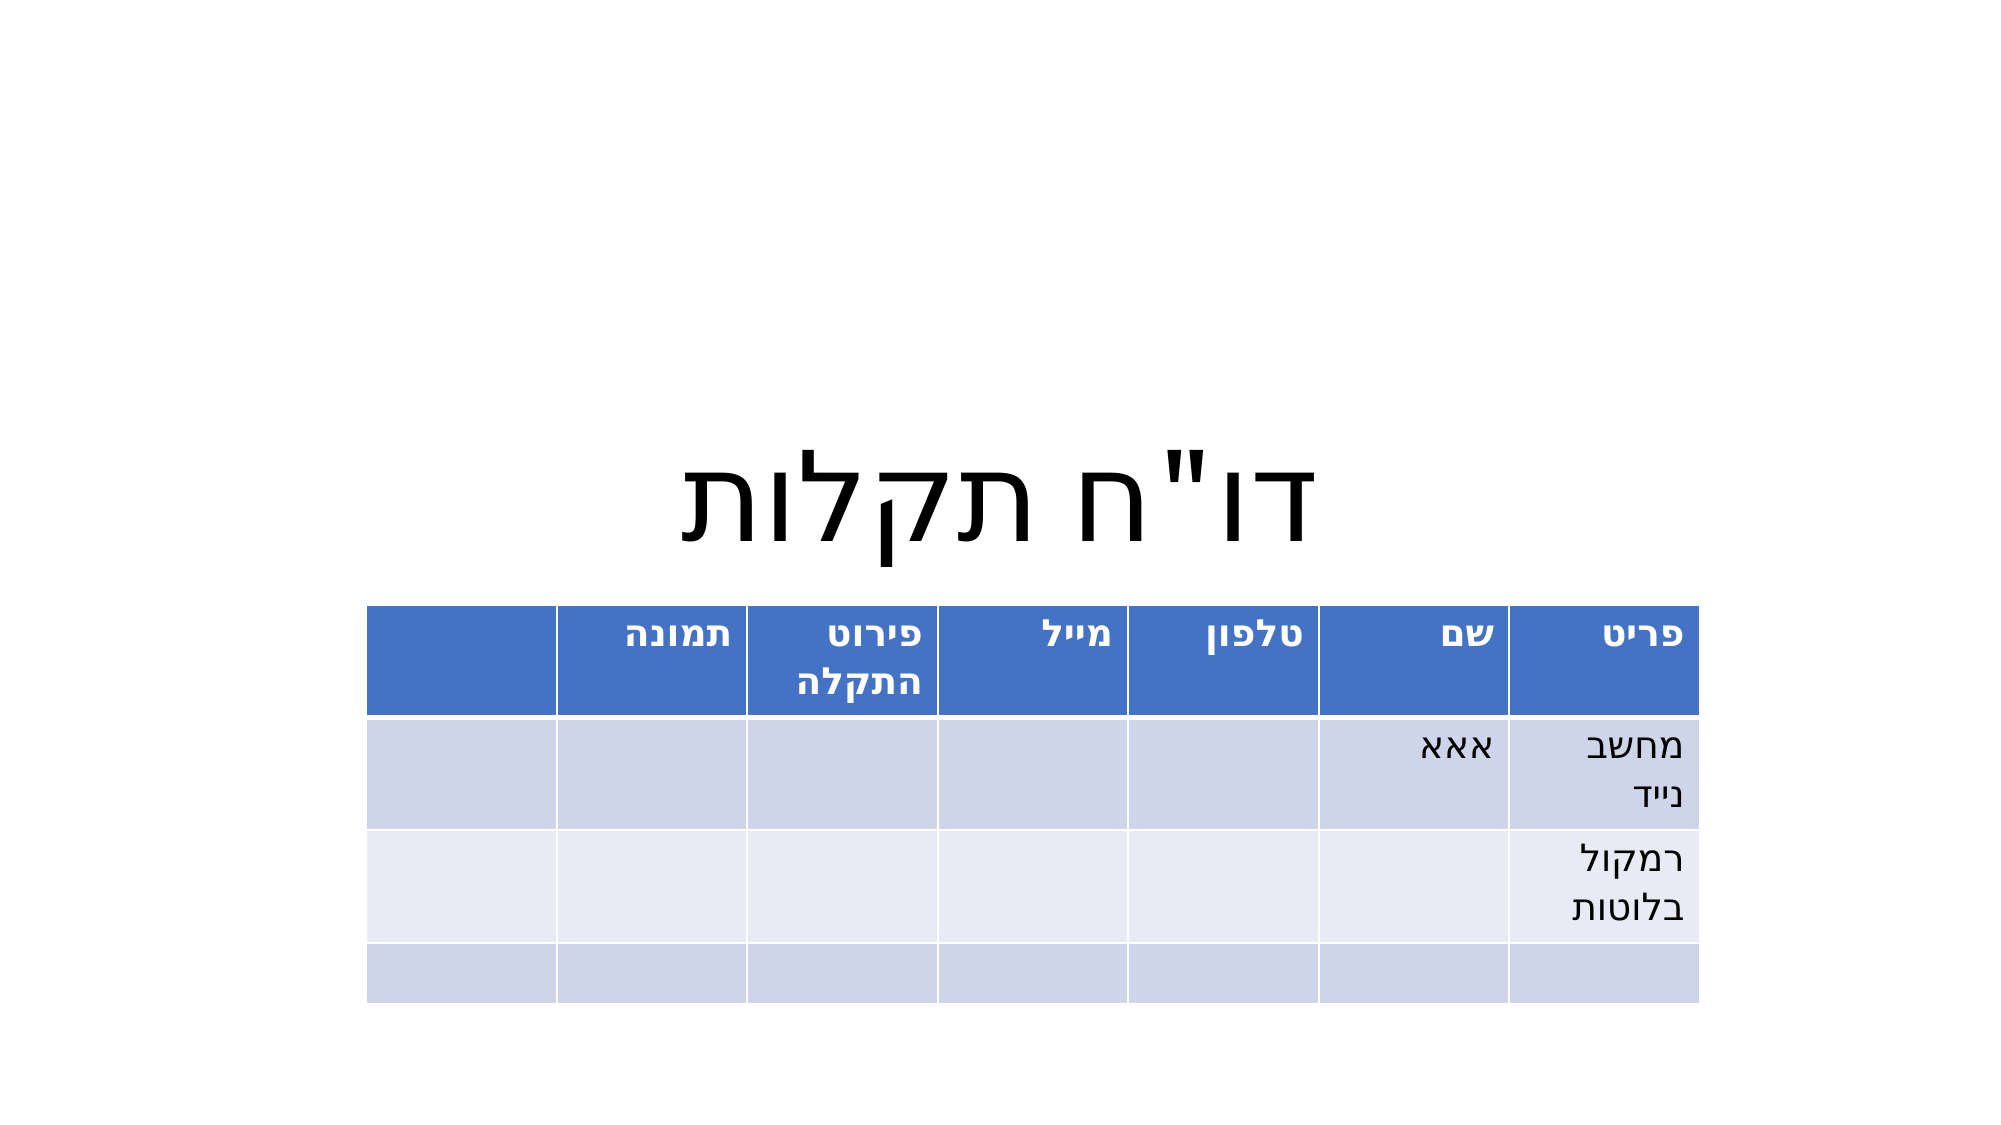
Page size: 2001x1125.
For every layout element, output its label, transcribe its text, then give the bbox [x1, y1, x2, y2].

table_cell [558, 944, 746, 1003]
table_cell [748, 720, 937, 829]
table_header פריט [1510, 606, 1699, 715]
table_cell [558, 831, 746, 942]
table_cell [1320, 831, 1508, 942]
title דו"ח תקלות [249, 184, 1750, 576]
table_header טלפון [1129, 606, 1318, 715]
table_cell [1129, 831, 1318, 942]
table_cell [367, 831, 556, 942]
table_header שם [1320, 606, 1508, 715]
table_cell [748, 944, 937, 1003]
table_cell מחשב נייד [1510, 720, 1699, 829]
table_cell [748, 831, 937, 942]
table_cell אאא [1320, 720, 1508, 829]
table_cell [1129, 944, 1318, 1003]
table_header [367, 606, 556, 715]
table_header תמונה [558, 606, 746, 715]
table_cell [558, 720, 746, 829]
table_cell רמקול בלוטות [1510, 831, 1699, 942]
table_header פירוט התקלה [748, 606, 937, 715]
table_cell [939, 944, 1127, 1003]
table_cell [367, 720, 556, 829]
table_cell [939, 720, 1127, 829]
table_cell [1510, 944, 1699, 1003]
table_cell [367, 944, 556, 1003]
table_cell [1129, 720, 1318, 829]
table_header מייל [939, 606, 1127, 715]
table_cell [939, 831, 1127, 942]
table_cell [1320, 944, 1508, 1003]
